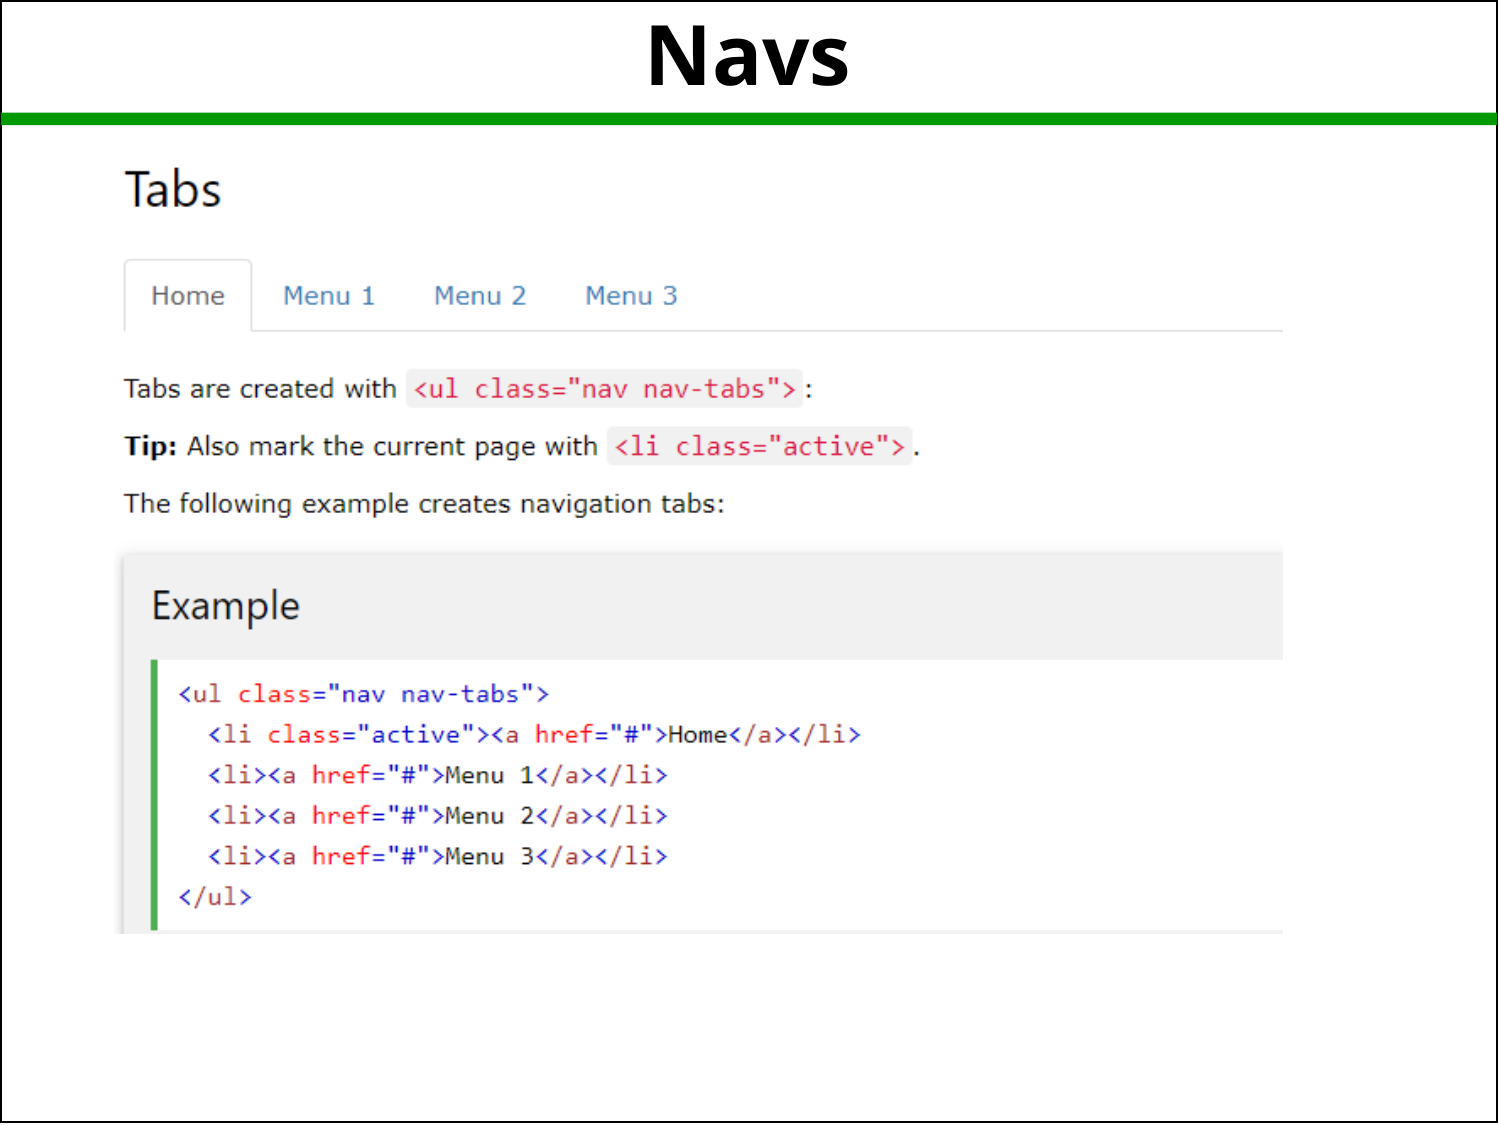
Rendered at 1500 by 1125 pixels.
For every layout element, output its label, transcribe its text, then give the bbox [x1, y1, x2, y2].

picture [114, 163, 1283, 934]
title Navs [5, 4, 1491, 113]
